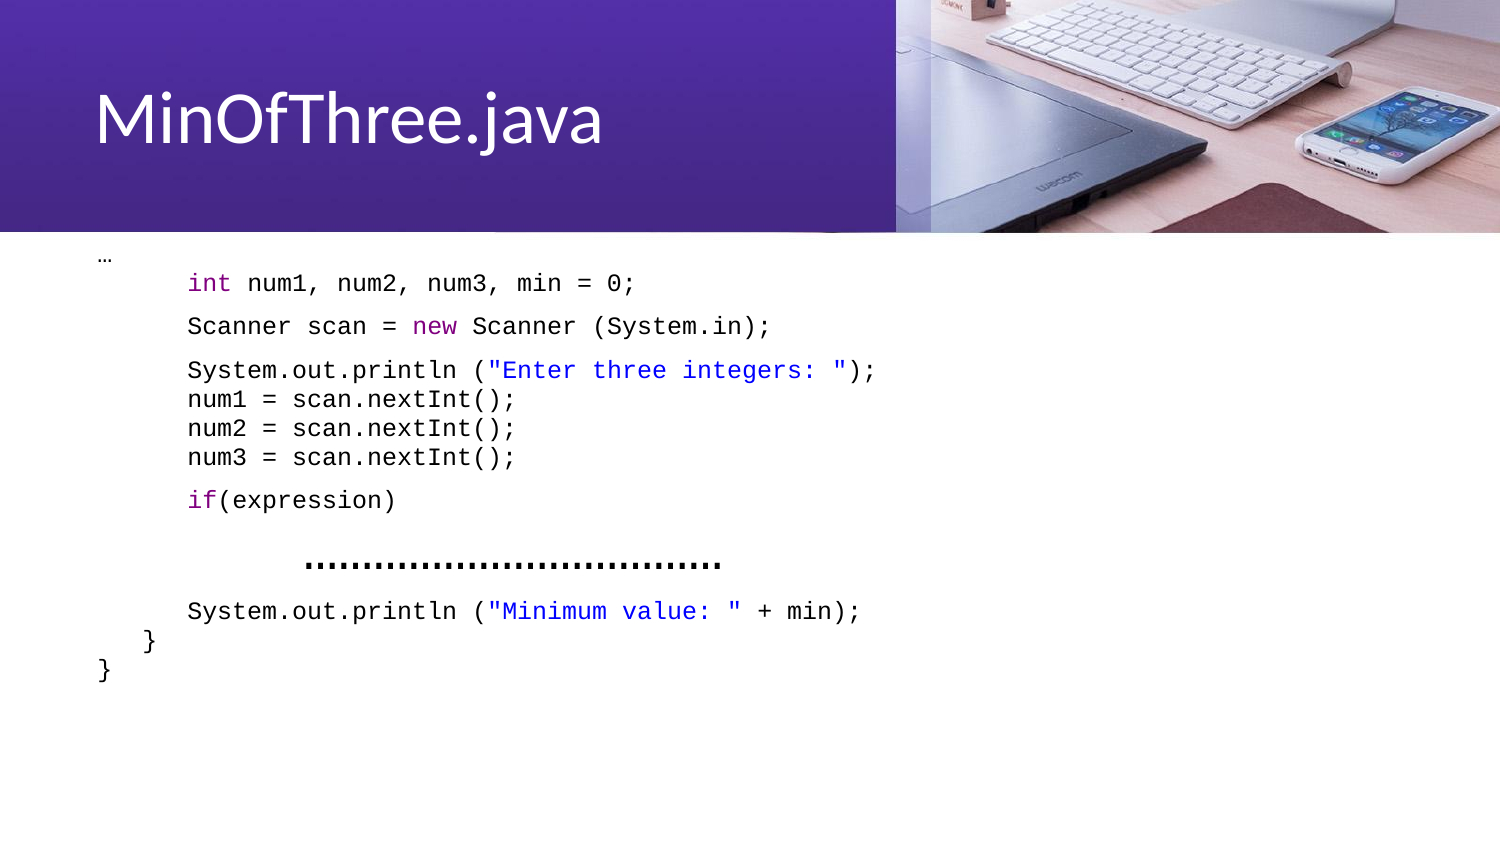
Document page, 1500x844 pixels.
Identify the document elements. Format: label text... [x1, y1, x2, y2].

title MinOfThree.java [79, 51, 1435, 177]
list … int num1, num2, num3, min = 0; Scanner scan = new Scanner (System.in); System.out.println ("Enter three integers: "); num1 = scan.nextInt(); num2 = scan.nextInt(); num3 = scan.nextInt(); if(expression) ……………………………… System.out.println ("Minimum value: " + min); } } [82, 235, 1435, 779]
picture [0, 0, 1500, 844]
